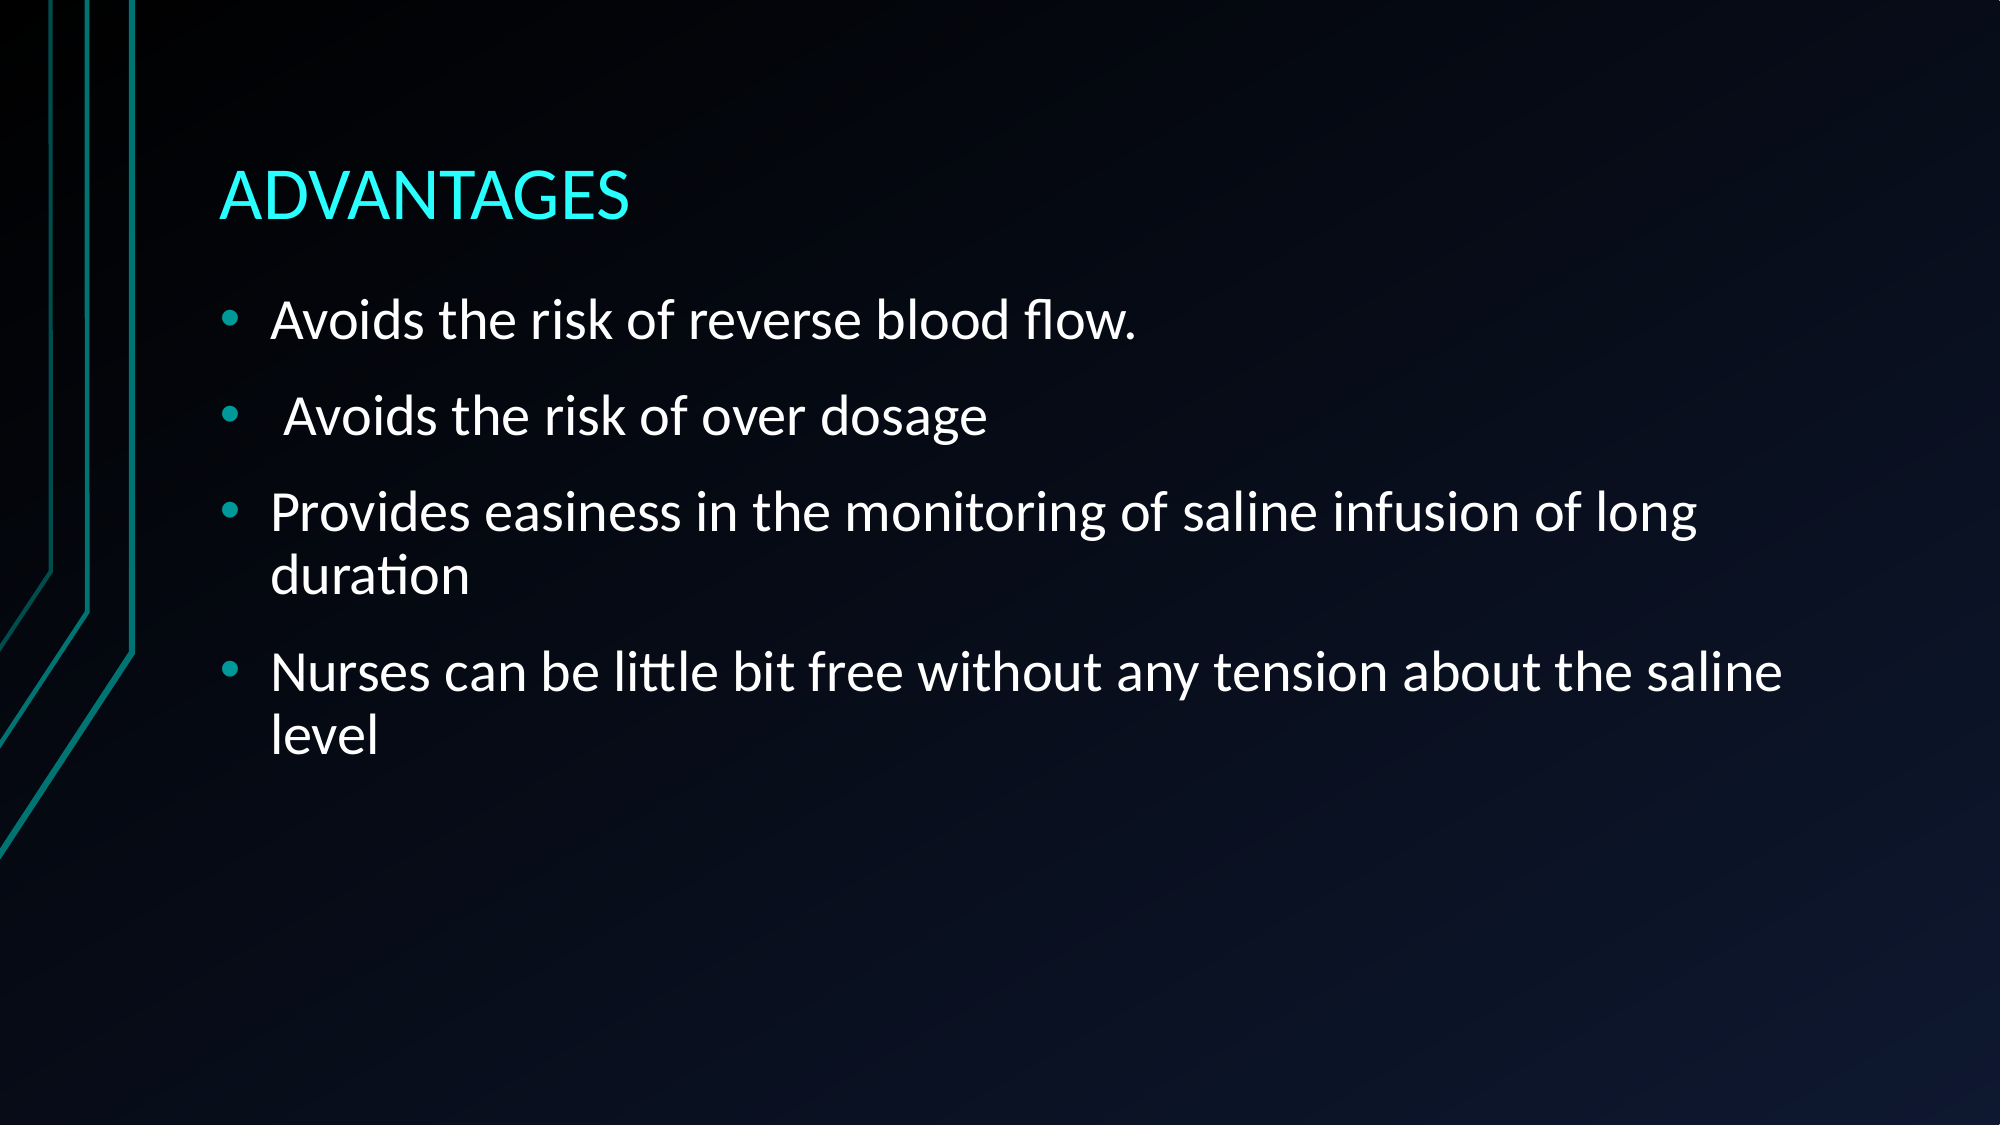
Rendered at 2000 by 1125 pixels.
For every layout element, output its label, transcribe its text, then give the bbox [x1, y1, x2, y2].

title ADVANTAGES [199, 45, 1900, 246]
list Avoids the risk of reverse blood flow. Avoids the risk of over dosage Provides easiness in the monitoring of saline infusion of long duration Nurses can be little bit free without any tension about the saline level [199, 279, 1900, 1012]
